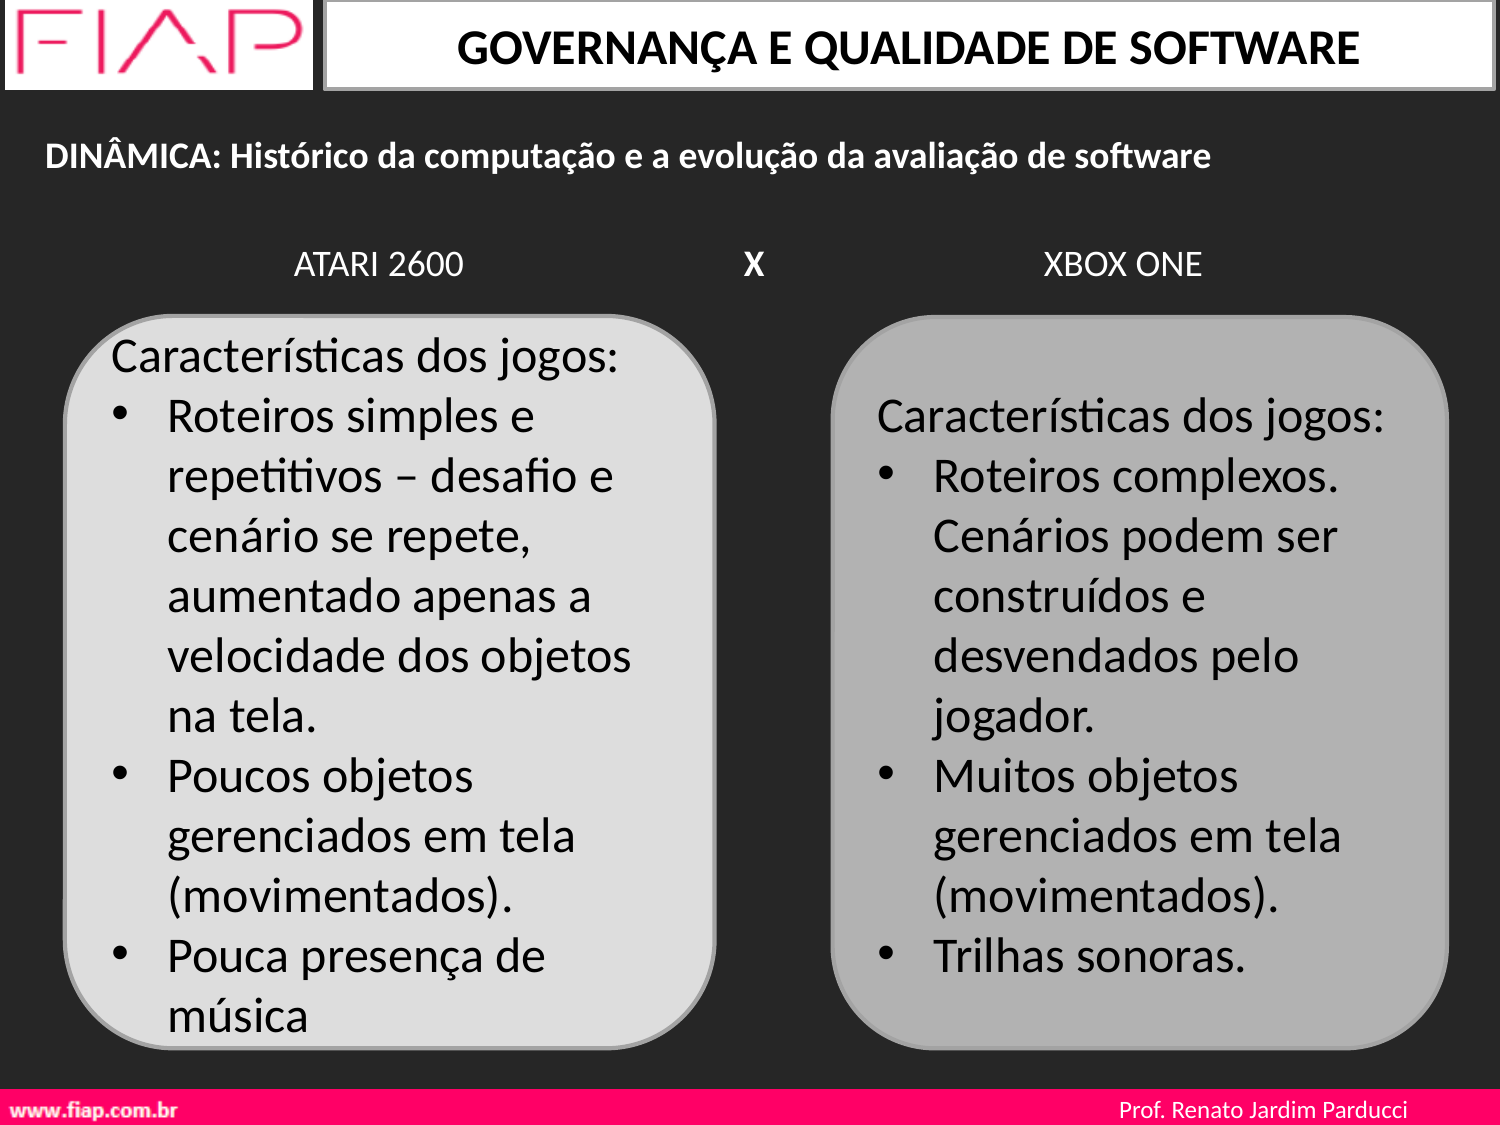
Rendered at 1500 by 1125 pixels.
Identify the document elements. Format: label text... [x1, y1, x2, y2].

text_box DINÂMICA: Histórico da computação e a evolução da avaliação de software [30, 123, 1228, 184]
text_box Características dos jogos: Roteiros simples e repetitivos – desafio e cenário se repete, aumentado apenas a velocidade dos objetos na tela. Poucos objetos gerenciados em tela (movimentados). Pouca presença de música [62, 313, 717, 1051]
text_box ATARI 2600 X XBOX ONE [279, 231, 1218, 292]
text_box Características dos jogos: Roteiros complexos. Cenários podem ser construídos e desvendados pelo jogador. Muitos objetos gerenciados em tela (movimentados). Trilhas sonoras. [830, 314, 1450, 1051]
